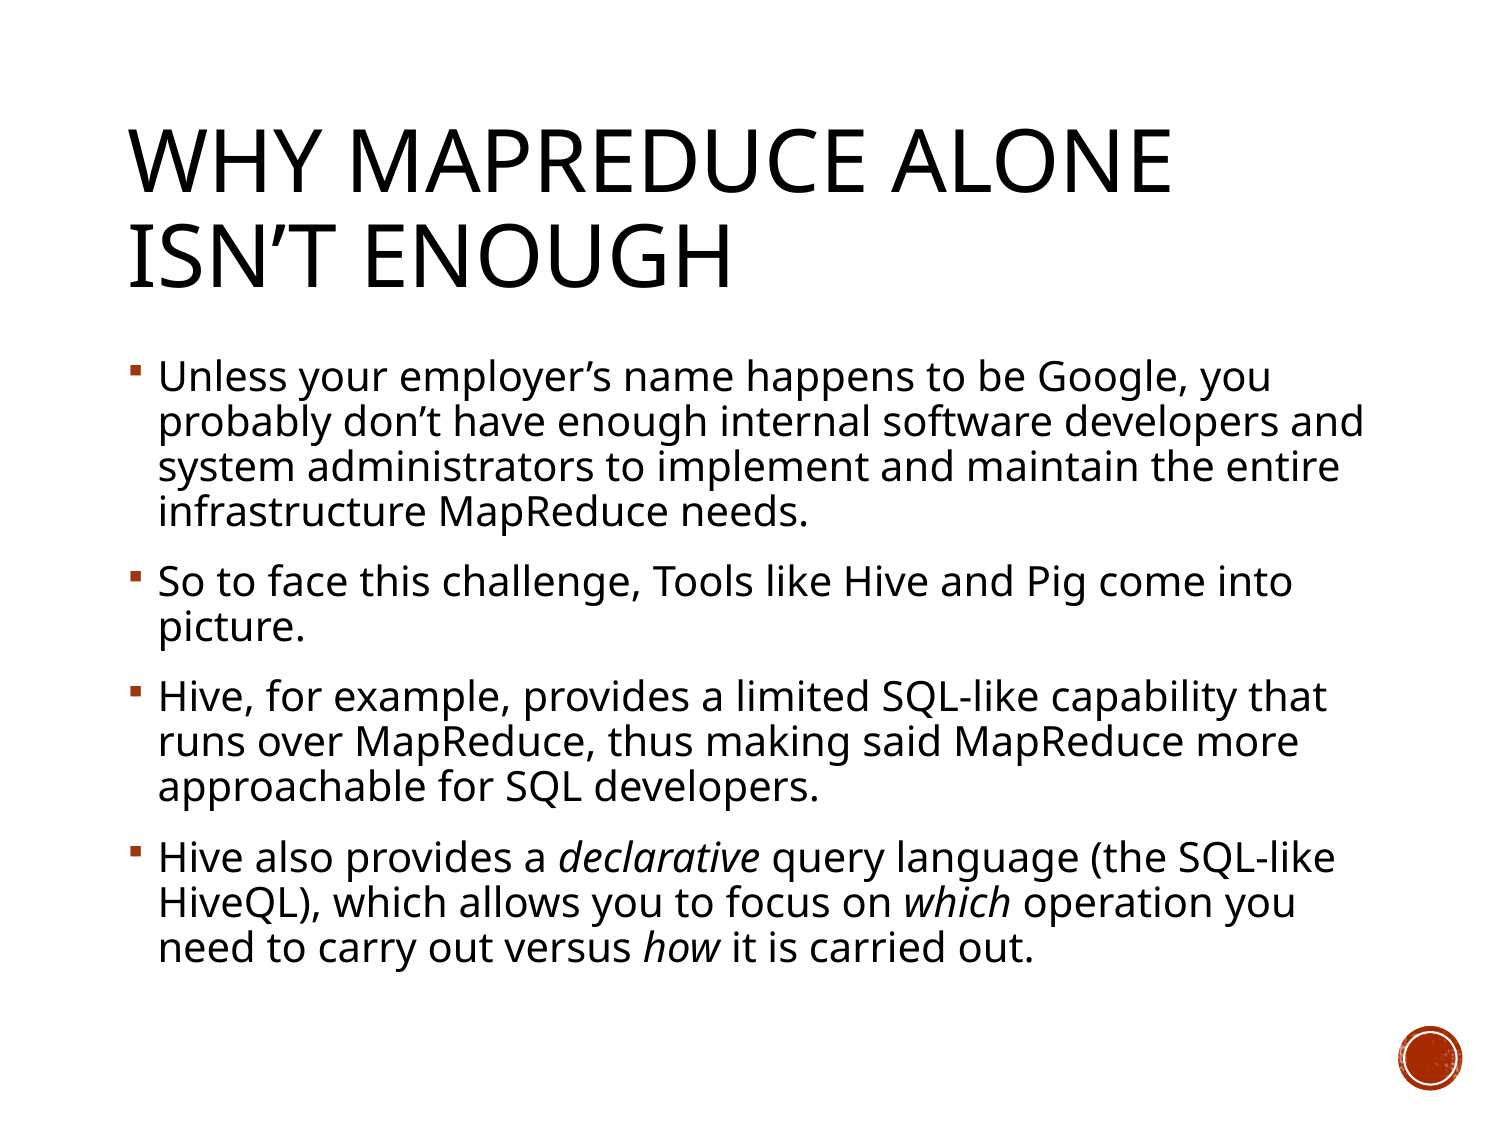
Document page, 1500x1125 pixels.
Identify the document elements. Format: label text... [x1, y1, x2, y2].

title Why MapReduce Alone Isn’t Enough [112, 79, 1388, 344]
list Unless your employer’s name happens to be Google, you probably don’t have enough internal software developers and system administrators to implement and maintain the entire infrastructure MapReduce needs. So to face this challenge, Tools like Hive and Pig come into picture. Hive, for example, provides a limited SQL-like capability that runs over MapReduce, thus making said MapReduce more approachable for SQL developers. Hive also provides a declarative query language (the SQL-like HiveQL), which allows you to focus on which operation you need to carry out versus how it is carried out. [112, 348, 1388, 1013]
